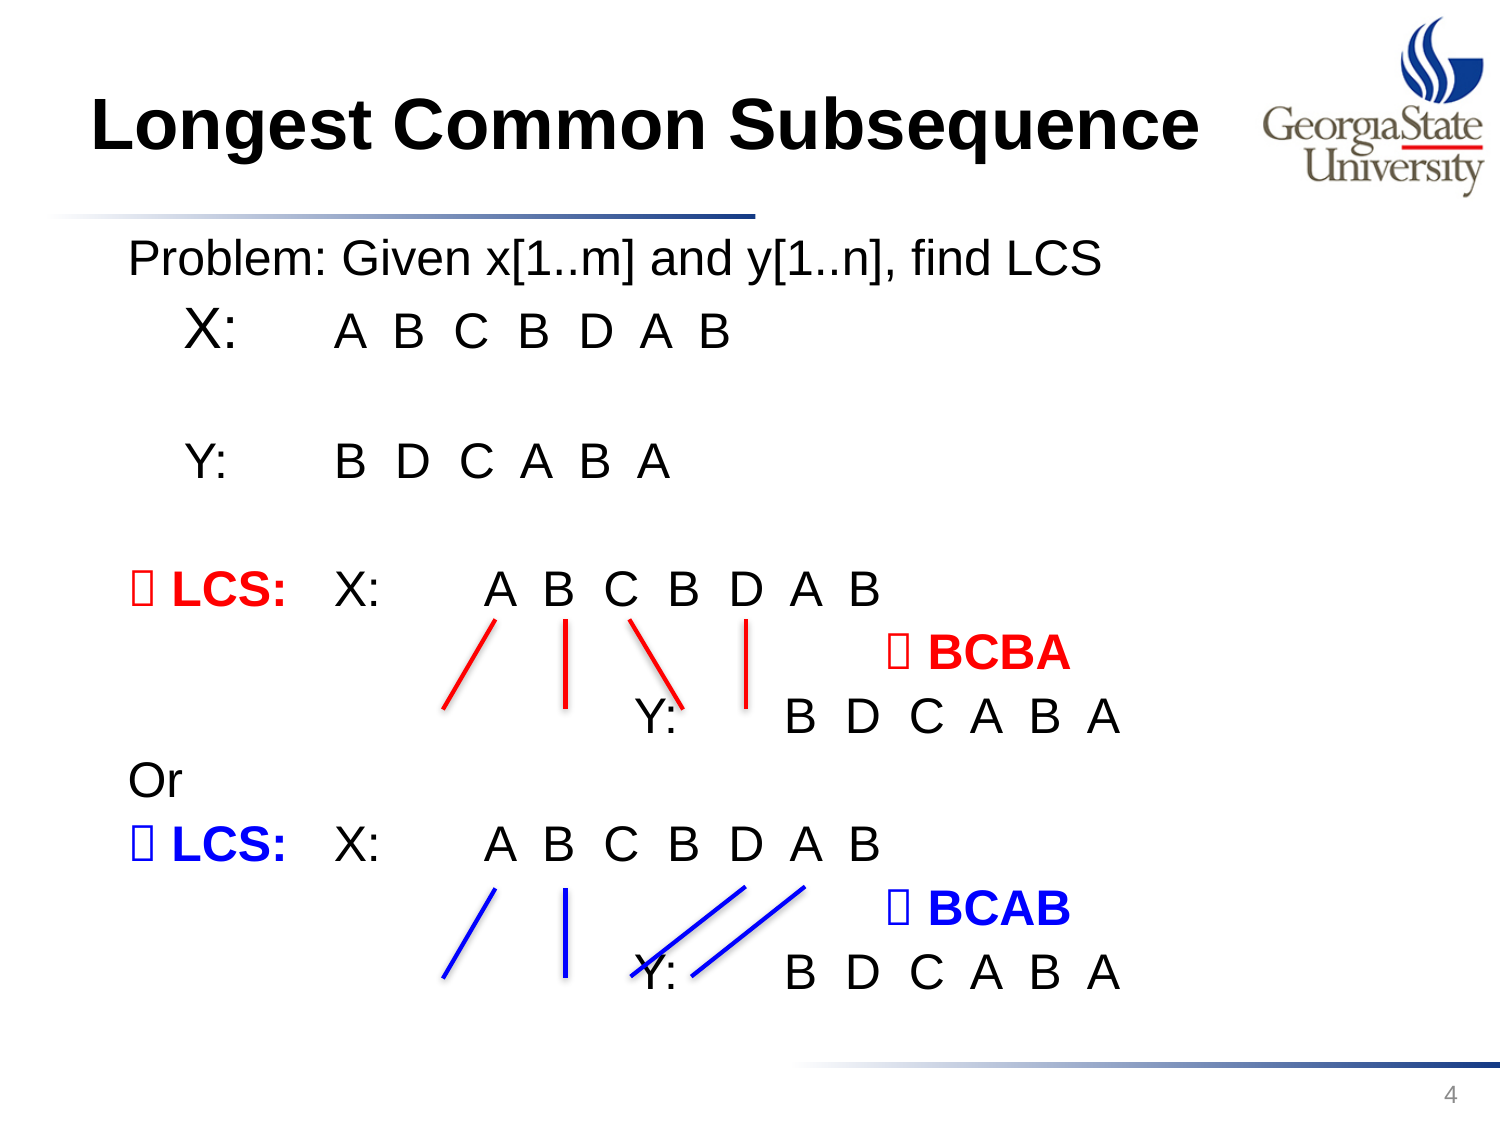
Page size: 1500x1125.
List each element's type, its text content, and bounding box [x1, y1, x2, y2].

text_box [630, 886, 688, 977]
list Problem: Given x[1..m] and y[1..n], find LCS X: A B C B D A B Y: B D C A B A  LCS: X: A B C B D A B  BCBA Y: B D C A B A Or  LCS: X: A B C B D A B  BCAB Y: B D C A B A [112, 224, 1425, 1080]
title Longest Common Subsequence [75, 27, 1234, 215]
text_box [442, 888, 496, 979]
slide_number 4 [1123, 1064, 1474, 1124]
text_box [629, 619, 684, 710]
picture [1247, 0, 1500, 216]
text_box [690, 886, 806, 977]
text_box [442, 619, 496, 710]
